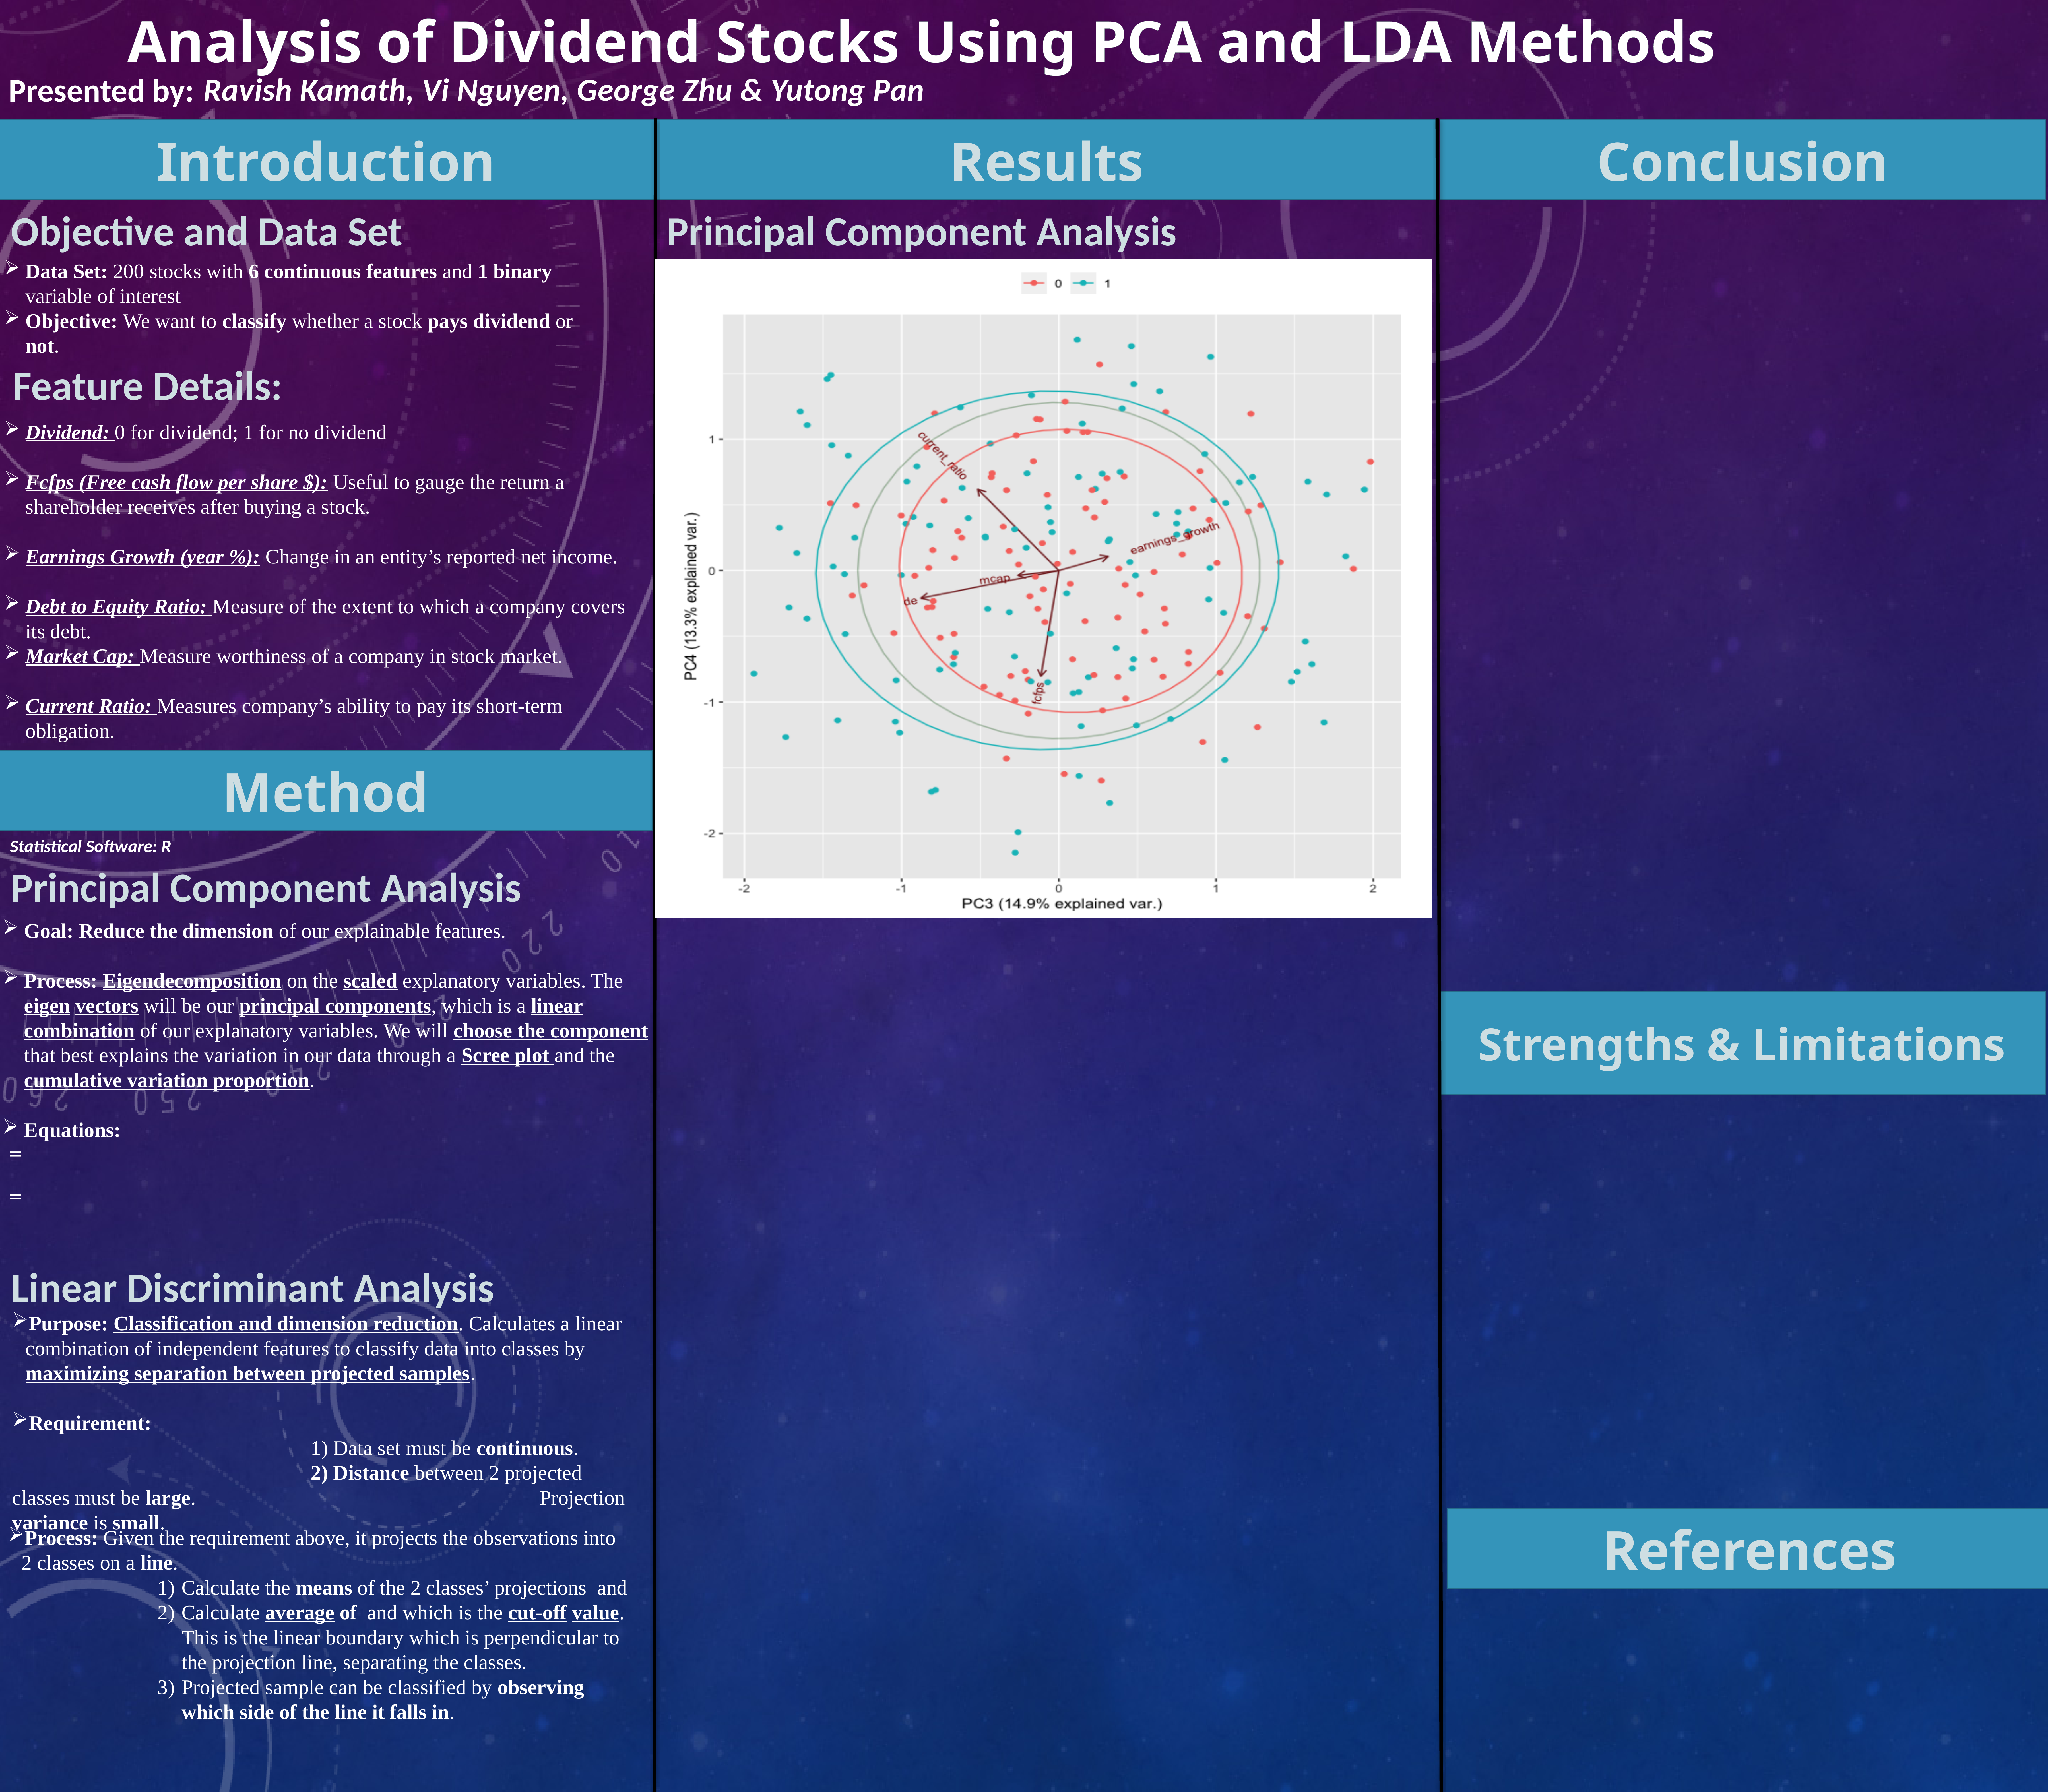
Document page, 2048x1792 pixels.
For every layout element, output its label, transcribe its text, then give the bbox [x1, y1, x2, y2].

picture [655, 200, 1437, 1792]
picture [0, 0, 2048, 1792]
text_box Principal Component Analysis [662, 202, 1182, 256]
text_box Strengths & Limitations [1446, 991, 2046, 1095]
text_box Dividend: 0 for dividend; 1 for no dividend Fcfps (Free cash flow per share $): Useful to gauge the return a shareholder receives after buying a stock. Earnings Growth (year %): Change in an entity’s reported net income. Debt to Equity Ratio: Measure of the extent to which a company covers its debt. Market Cap: Measure worthiness of a company in stock market. Current Ratio: Measures company’s ability to pay its short-term obligation. [0, 416, 652, 769]
text_box Principal Component Analysis [7, 858, 526, 912]
text_box Data Set: 200 stocks with 6 continuous features and 1 binary variable of interest Objective: We want to classify whether a stock pays dividend or not. [0, 230, 582, 384]
text_box Method [0, 769, 650, 831]
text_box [1437, 119, 1442, 1792]
text_box Feature Details: [8, 356, 287, 410]
text_box Results [660, 119, 1434, 200]
text_box Presented by: [4, 76, 1656, 110]
text_box Statistical Software: R [6, 832, 176, 858]
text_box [654, 920, 656, 1792]
picture [0, 769, 653, 1792]
text_box Linear Discriminant Analysis [7, 1258, 499, 1312]
picture [0, 200, 653, 416]
text_box Conclusion [1444, 119, 2046, 200]
text_box Ravish Kamath, Vi Nguyen, George Zhu & Yutong Pan [199, 67, 930, 110]
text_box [654, 119, 656, 259]
text_box Introduction [0, 119, 652, 200]
text_box Analysis of Dividend Stocks Using PCA and LDA Methods [0, 3, 1941, 76]
text_box Objective and Data Set [7, 202, 407, 256]
text_box Purpose: Classification and dimension reduction. Calculates a linear combination of independent features to classify data into classes by maximizing separation between projected samples. Requirement: 1) Data set must be continuous. 2) Distance between 2 projected classes must be large. Projection variance is small. [8, 1308, 639, 1611]
text_box References [1447, 1508, 2048, 1589]
